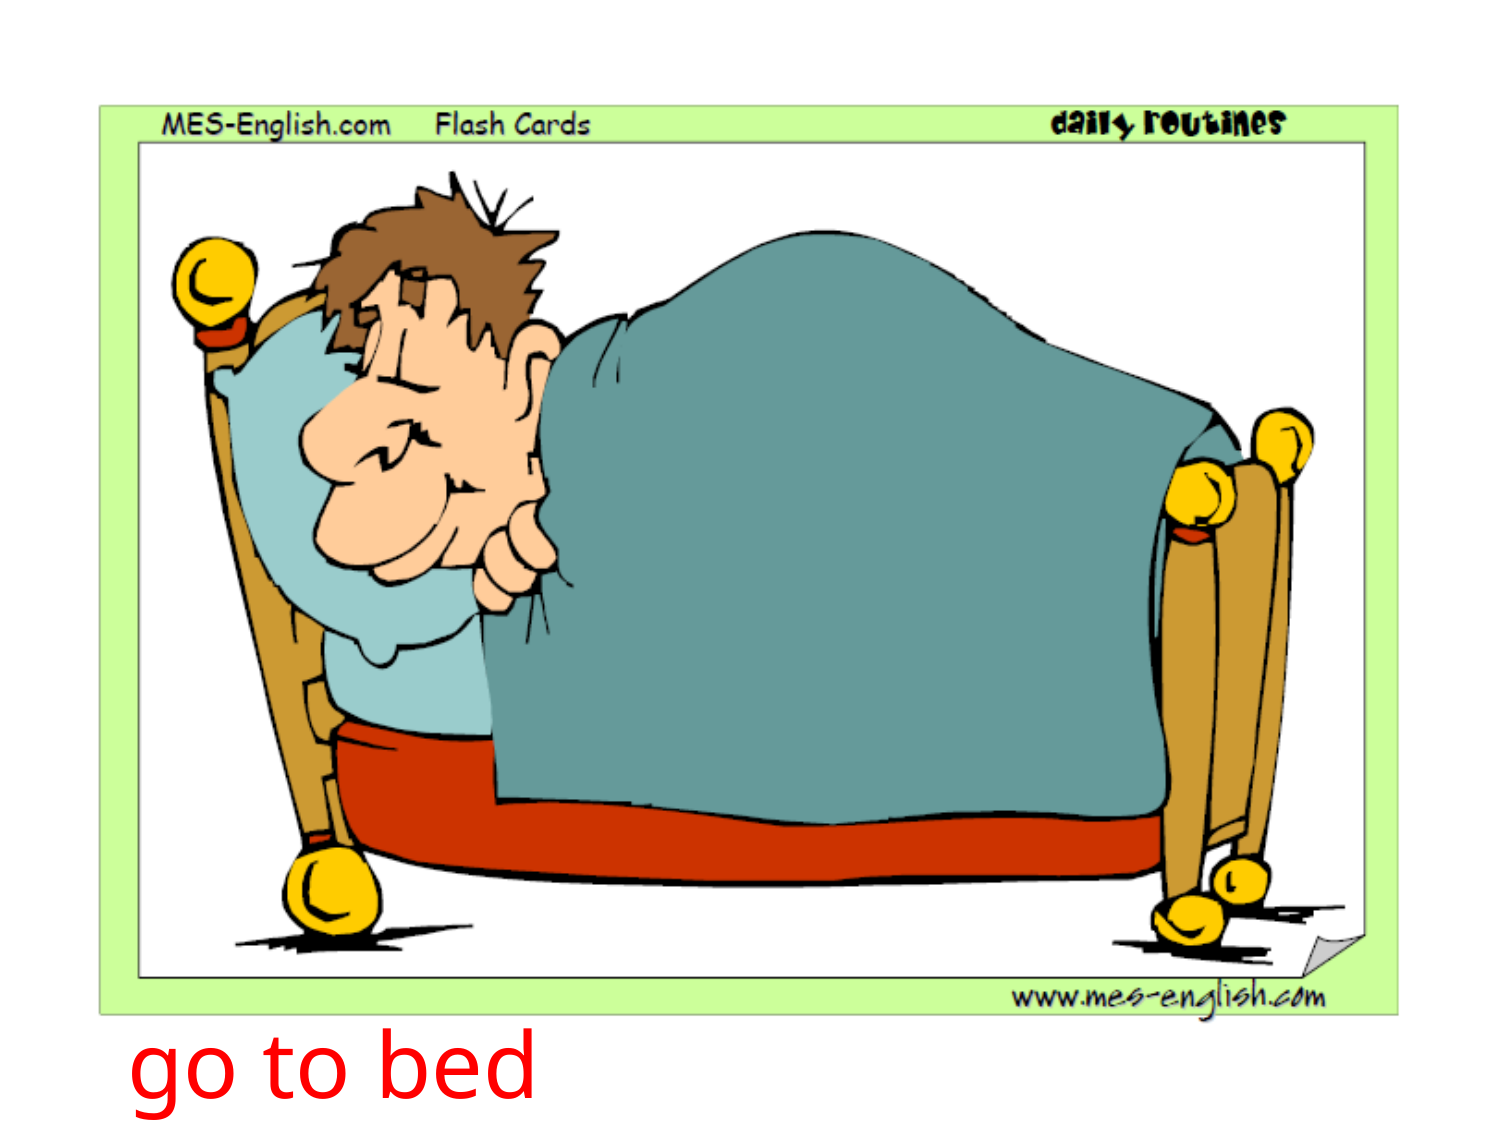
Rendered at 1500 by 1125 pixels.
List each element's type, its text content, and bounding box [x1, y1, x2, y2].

text_box go to bed [112, 1037, 1150, 1125]
picture [89, 98, 1410, 1028]
